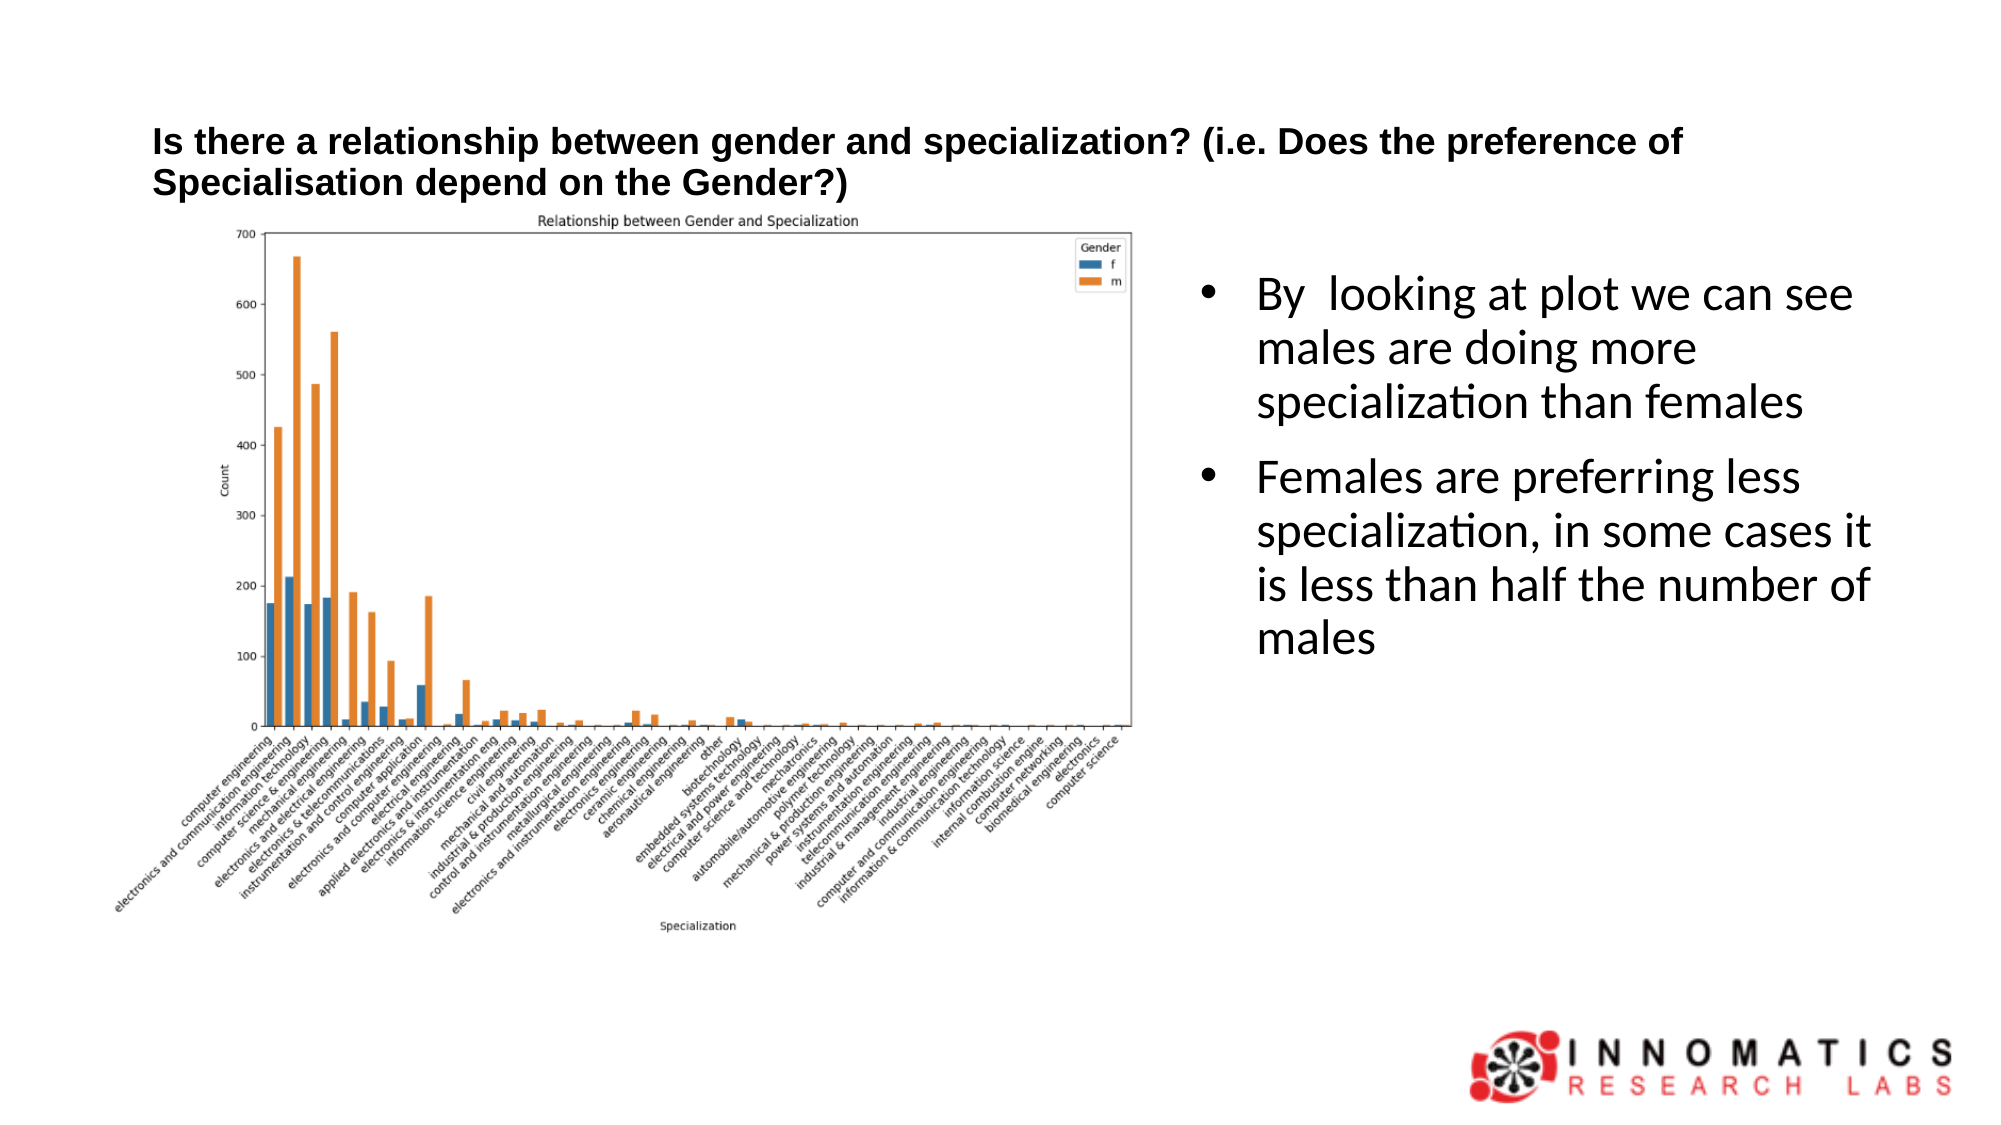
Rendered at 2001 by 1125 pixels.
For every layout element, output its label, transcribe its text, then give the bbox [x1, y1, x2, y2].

list By looking at plot we can see males are doing more specialization than females Females are preferring less specialization, in some cases it is less than half the number of males [1166, 259, 1892, 781]
picture [108, 209, 1138, 933]
title Is there a relationship between gender and specialization? (i.e. Does the preference of Specialisation depend on the Gender?) [137, 93, 1863, 278]
picture [1445, 1014, 1975, 1125]
